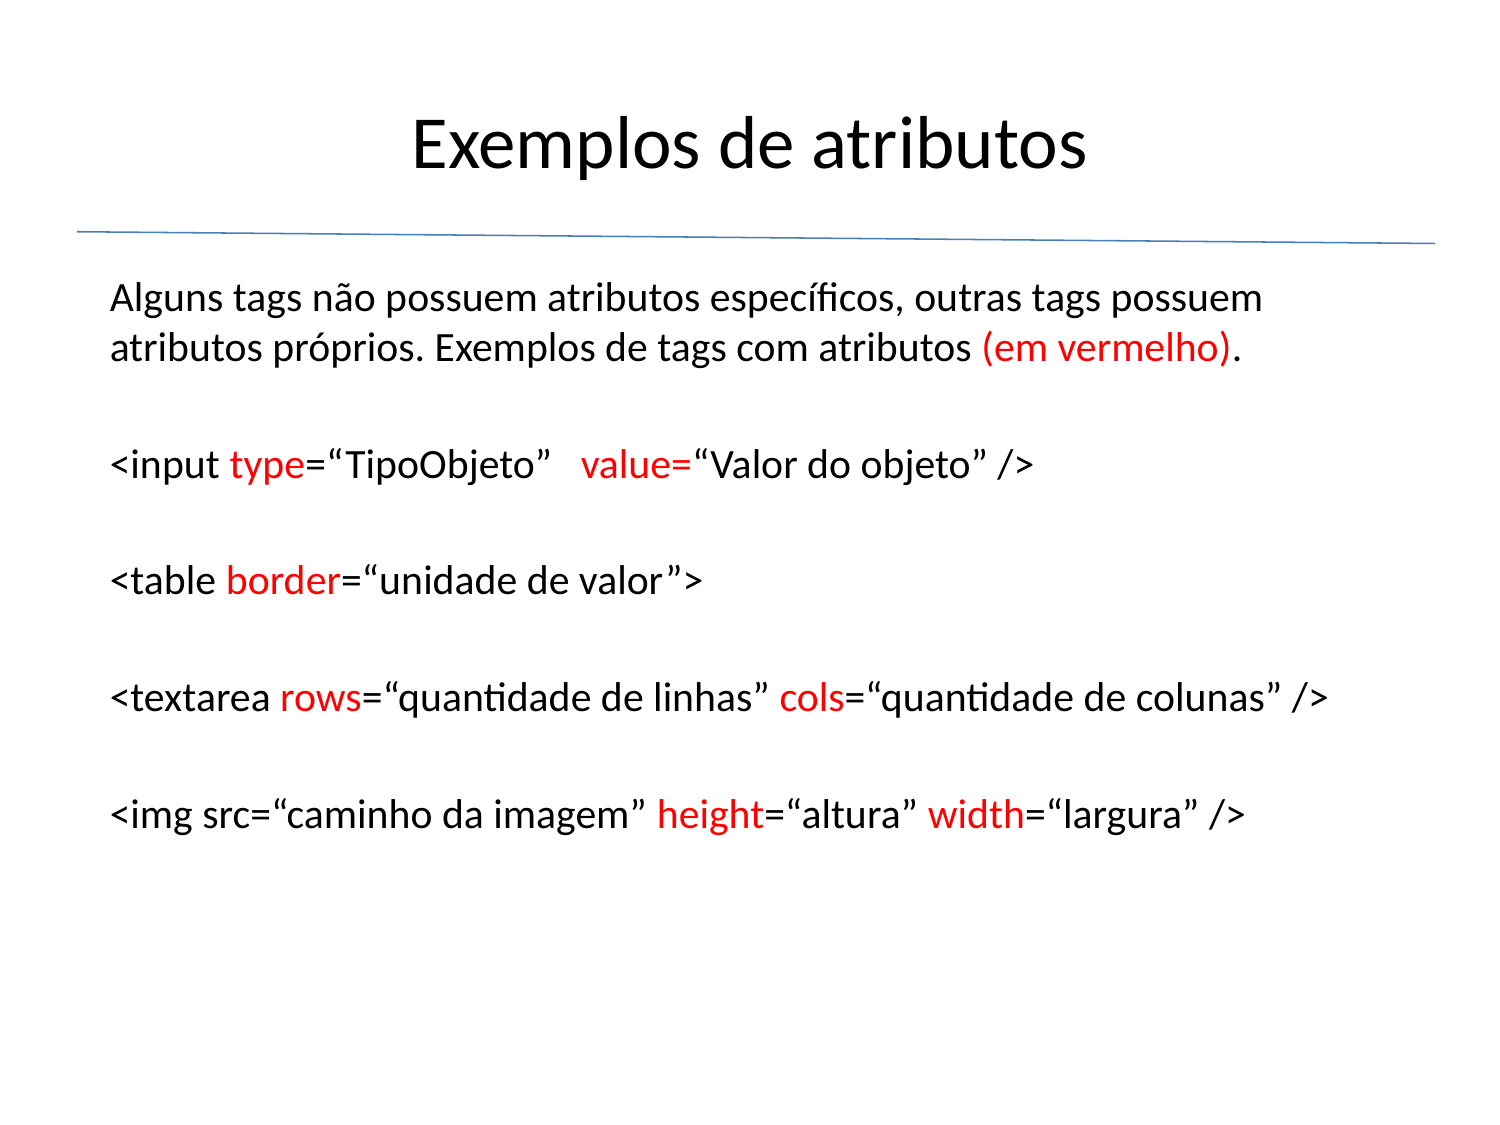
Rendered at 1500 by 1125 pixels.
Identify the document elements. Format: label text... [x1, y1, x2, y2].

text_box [76, 231, 1436, 244]
title Exemplos de atributos [75, 45, 1425, 231]
list Alguns tags não possuem atributos específicos, outras tags possuem atributos próprios. Exemplos de tags com atributos (em vermelho). <input type=“TipoObjeto” value=“Valor do objeto” /> <table border=“unidade de valor”> <textarea rows=“quantidade de linhas” cols=“quantidade de colunas” /> <img src=“caminho da imagem” height=“altura” width=“largura” /> [75, 262, 1425, 1005]
